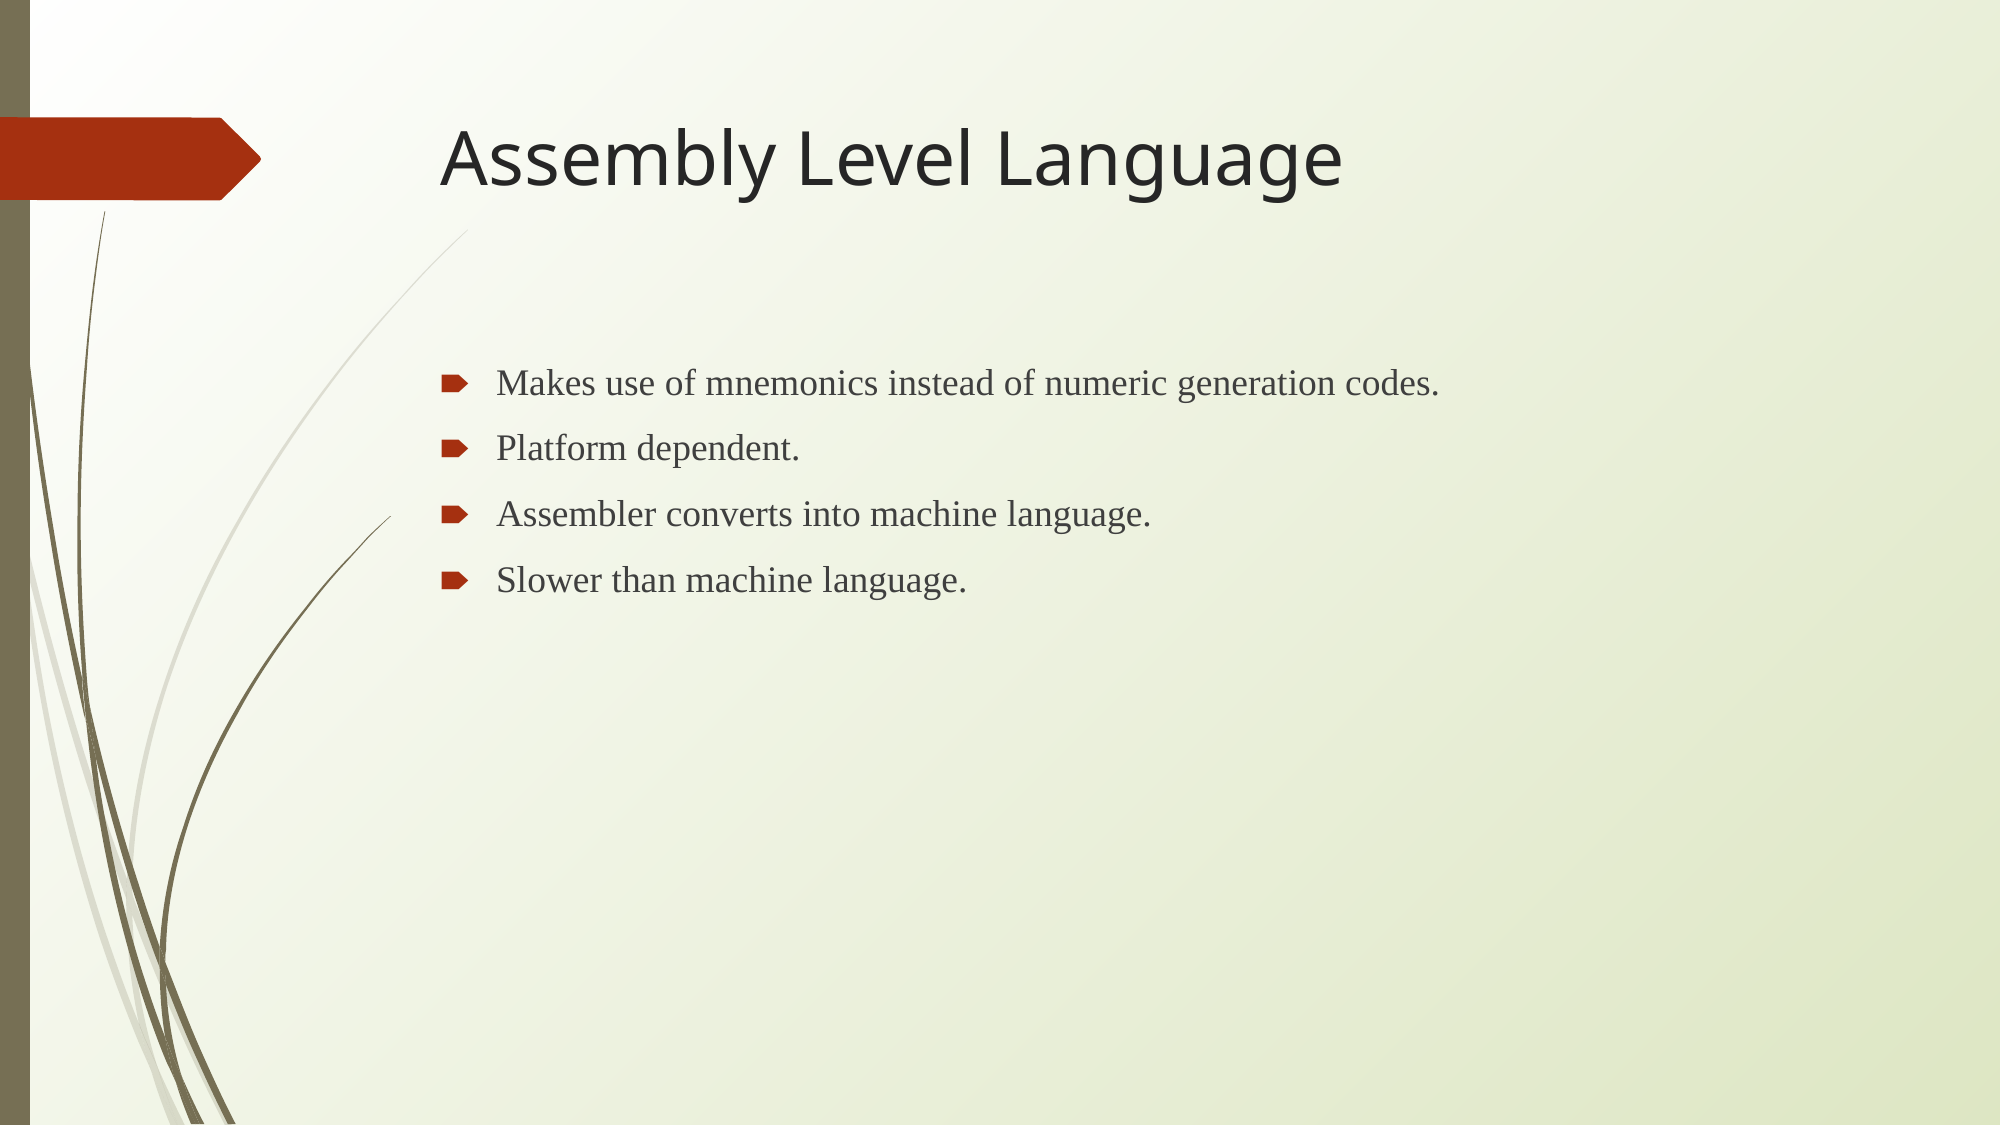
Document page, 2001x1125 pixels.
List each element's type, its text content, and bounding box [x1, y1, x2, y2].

list Makes use of mnemonics instead of numeric generation codes. Platform dependent. Assembler converts into machine language. Slower than machine language. [424, 350, 1888, 970]
title Assembly Level Language [425, 102, 1888, 313]
